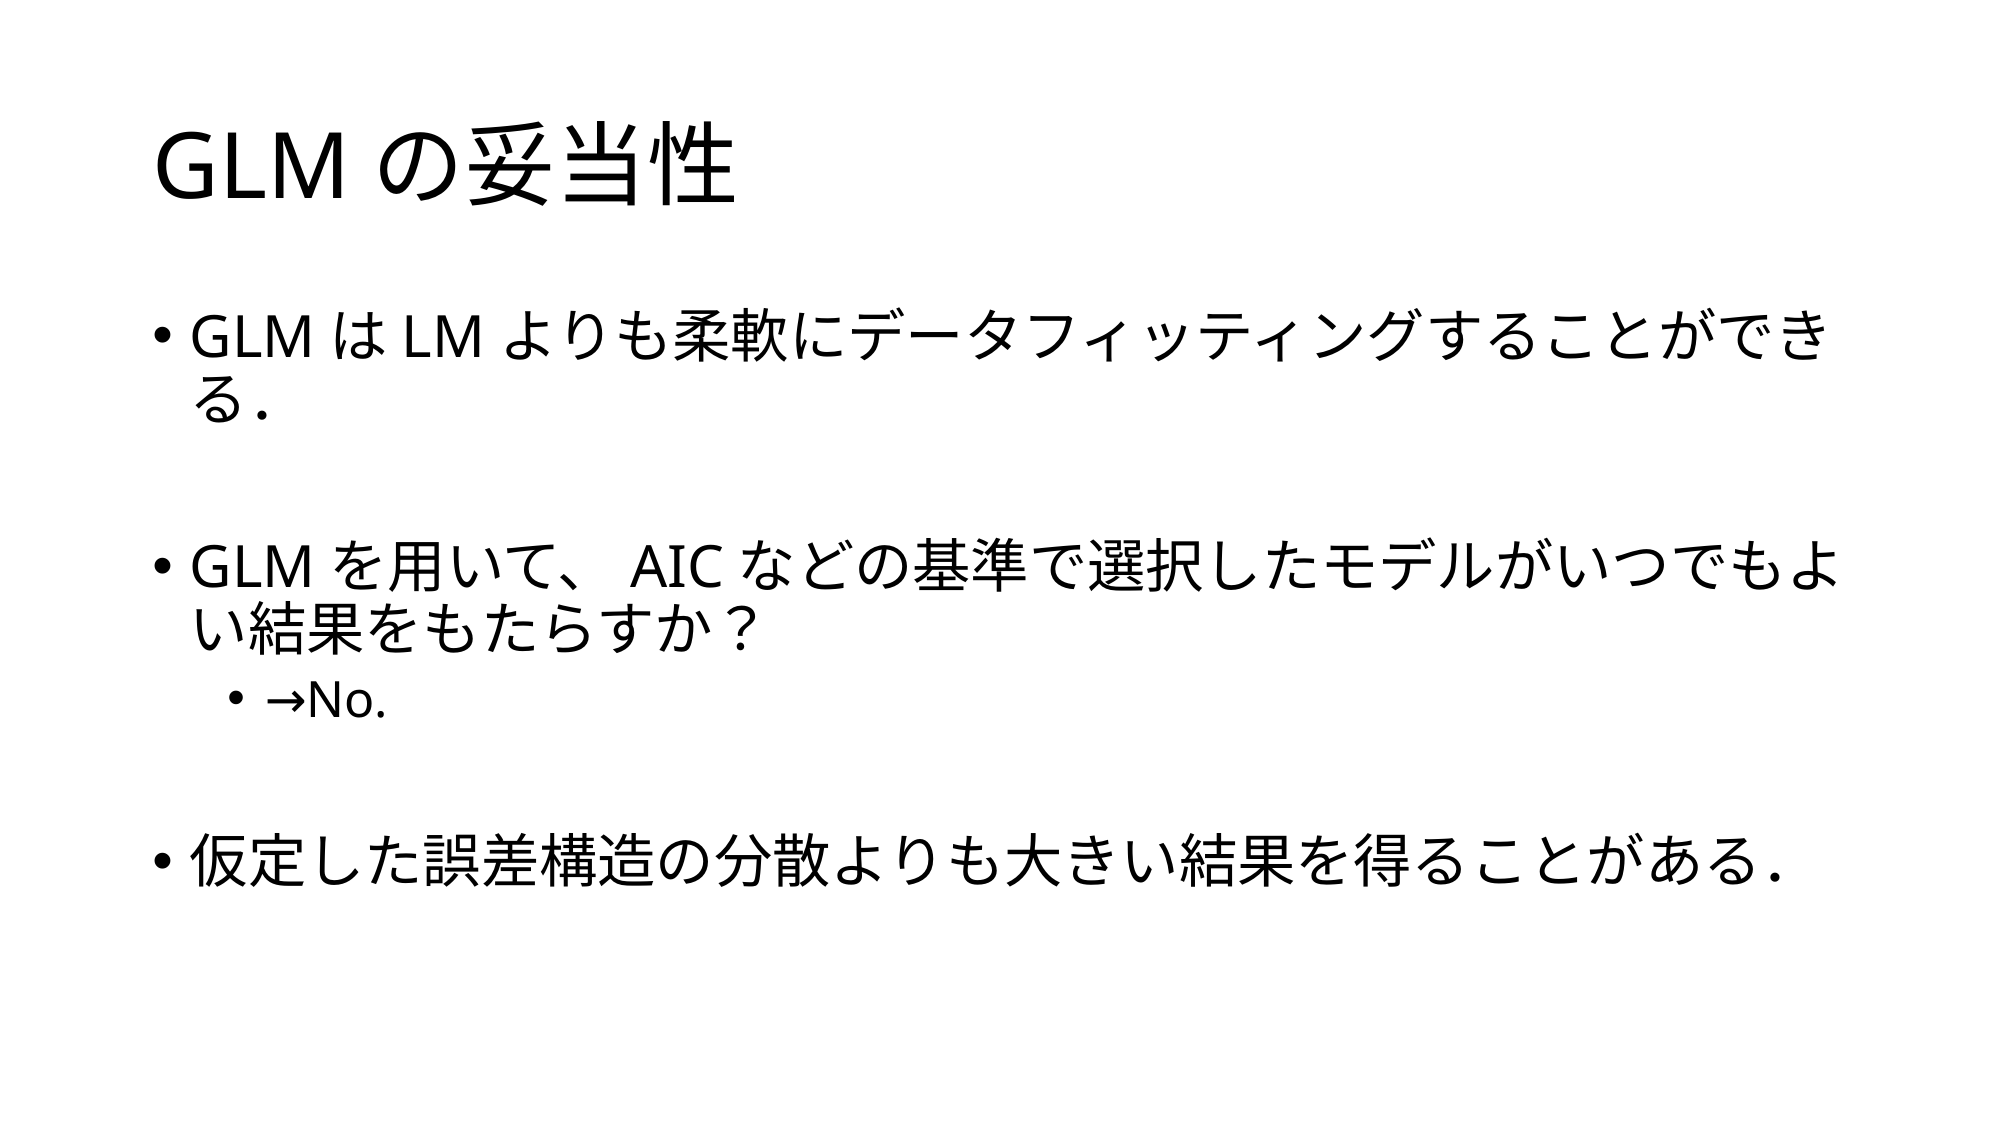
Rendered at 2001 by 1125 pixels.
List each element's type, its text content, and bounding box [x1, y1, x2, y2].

list GLMはLMよりも柔軟にデータフィッティングすることができる． GLMを用いて、AICなどの基準で選択したモデルがいつでもよい結果をもたらすか？ →No. 仮定した誤差構造の分散よりも大きい結果を得ることがある． [137, 299, 1863, 1014]
title GLMの妥当性 [137, 59, 1863, 278]
